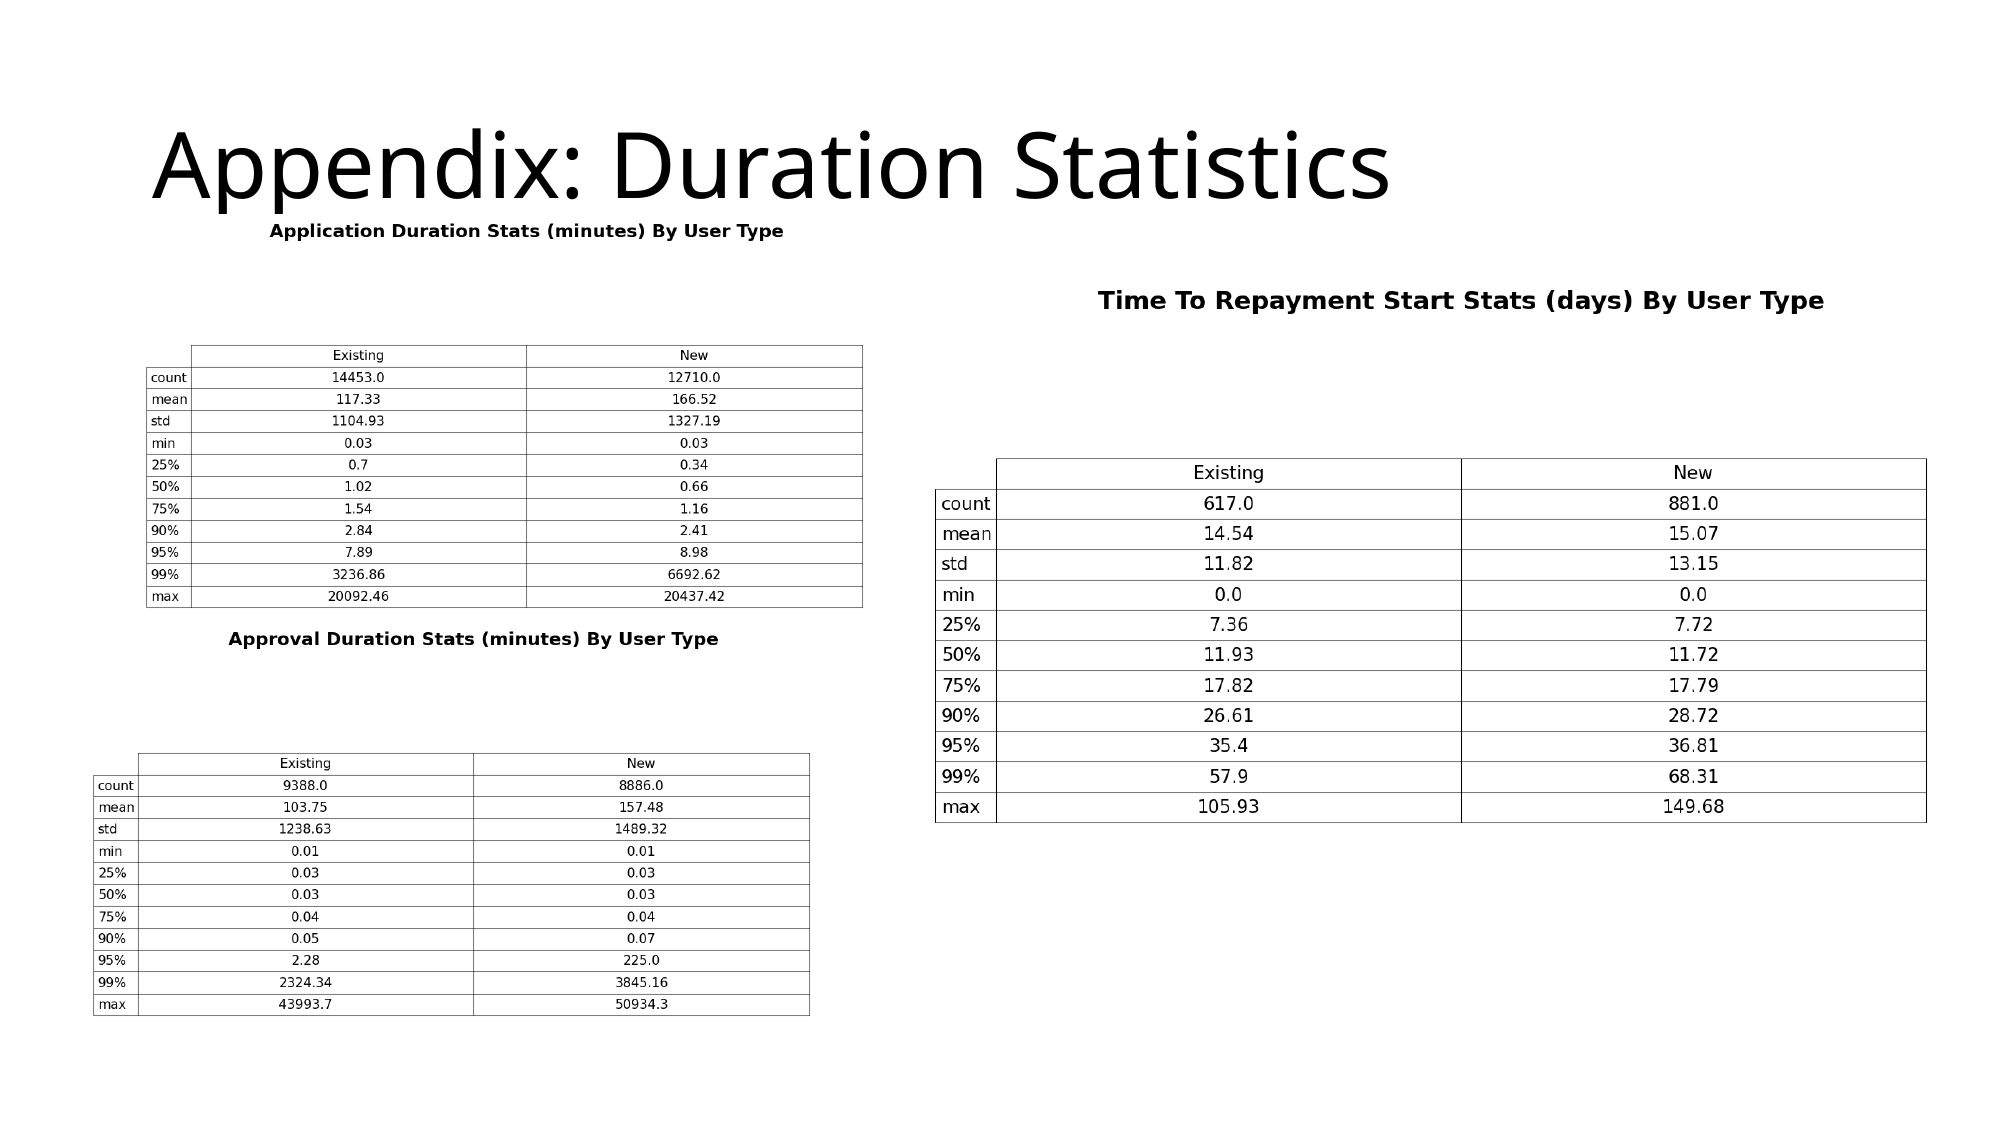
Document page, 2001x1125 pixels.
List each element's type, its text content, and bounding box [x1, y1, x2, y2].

picture [922, 276, 1938, 974]
picture [84, 621, 818, 1125]
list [136, 213, 871, 718]
title Appendix: Duration Statistics [137, 59, 1863, 278]
